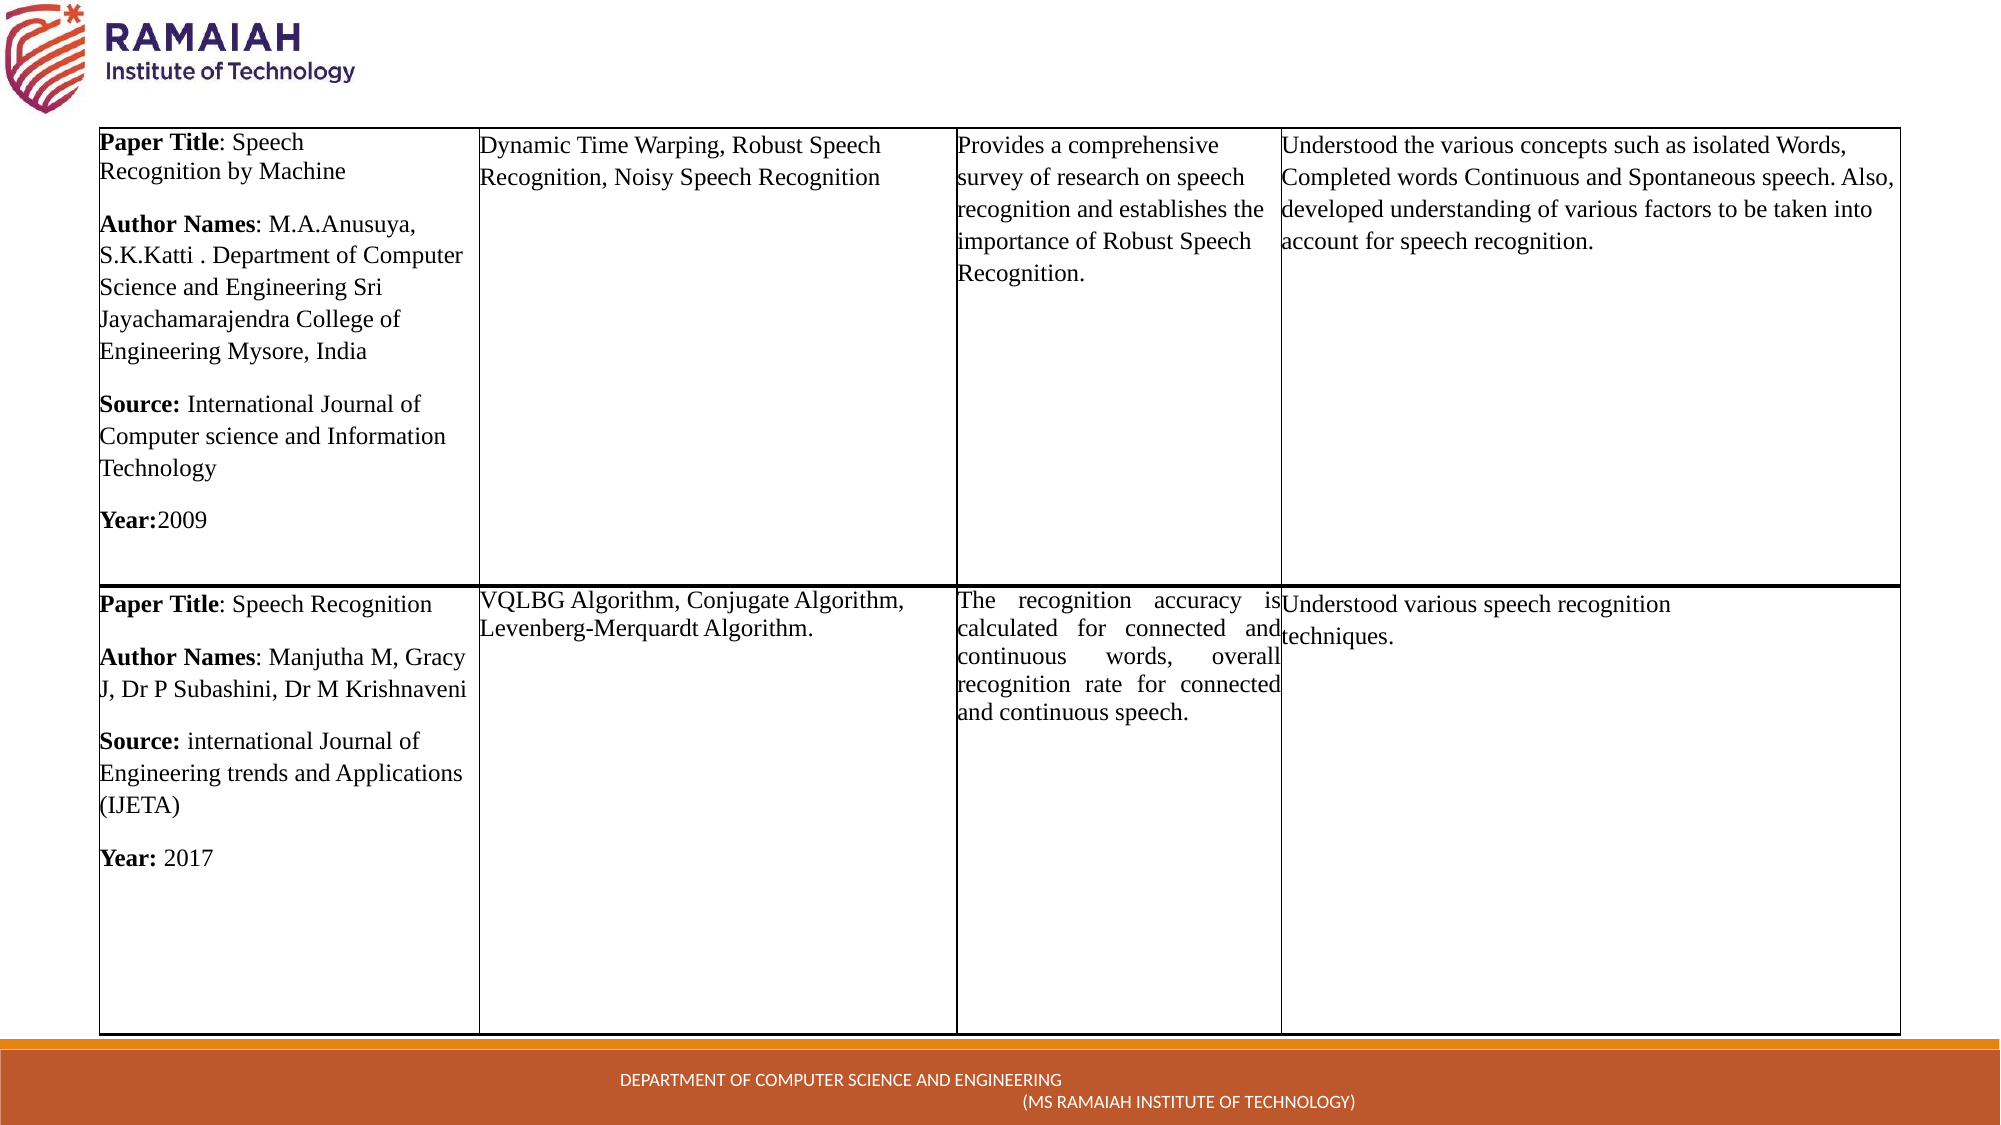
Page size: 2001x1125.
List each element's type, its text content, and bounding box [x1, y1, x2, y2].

table_header Provides a comprehensive survey of research on speech recognition and establishes the importance of Robust Speech Recognition. [958, 129, 1281, 584]
table_header Dynamic Time Warping, Robust Speech Recognition, Noisy Speech Recognition [480, 129, 956, 584]
table_header Paper Title: Speech Recognition by Machine Author Names: M.A.Anusuya, S.K.Katti . Department of Computer Science and Engineering Sri Jayachamarajendra College of Engineering Mysore, India Source: International Journal of Computer science and Information Technology Year:2009 [100, 129, 479, 584]
table_cell The recognition accuracy is calculated for connected and continuous words, overall recognition rate for connected and continuous speech. [958, 588, 1281, 1033]
table_header Understood the various concepts such as isolated Words, Completed words Continuous and Spontaneous speech. Also, developed understanding of various factors to be taken into account for speech recognition. [1282, 129, 1900, 584]
table_cell VQLBG Algorithm, Conjugate Algorithm, Levenberg-Merquardt Algorithm. [480, 588, 956, 1033]
table_cell Understood various speech recognition techniques. [1282, 588, 1900, 1033]
text_box DEPARTMENT OF COMPUTER SCIENCE AND ENGINEERING (MS RAMAIAH INSTITUTE OF TECHNOLOGY) [612, 1059, 1389, 1120]
picture [0, 0, 360, 119]
table_cell Paper Title: Speech Recognition Author Names: Manjutha M, Gracy J, Dr P Subashini, Dr M Krishnaveni Source: international Journal of Engineering trends and Applications (IJETA) Year: 2017 [100, 588, 479, 1033]
